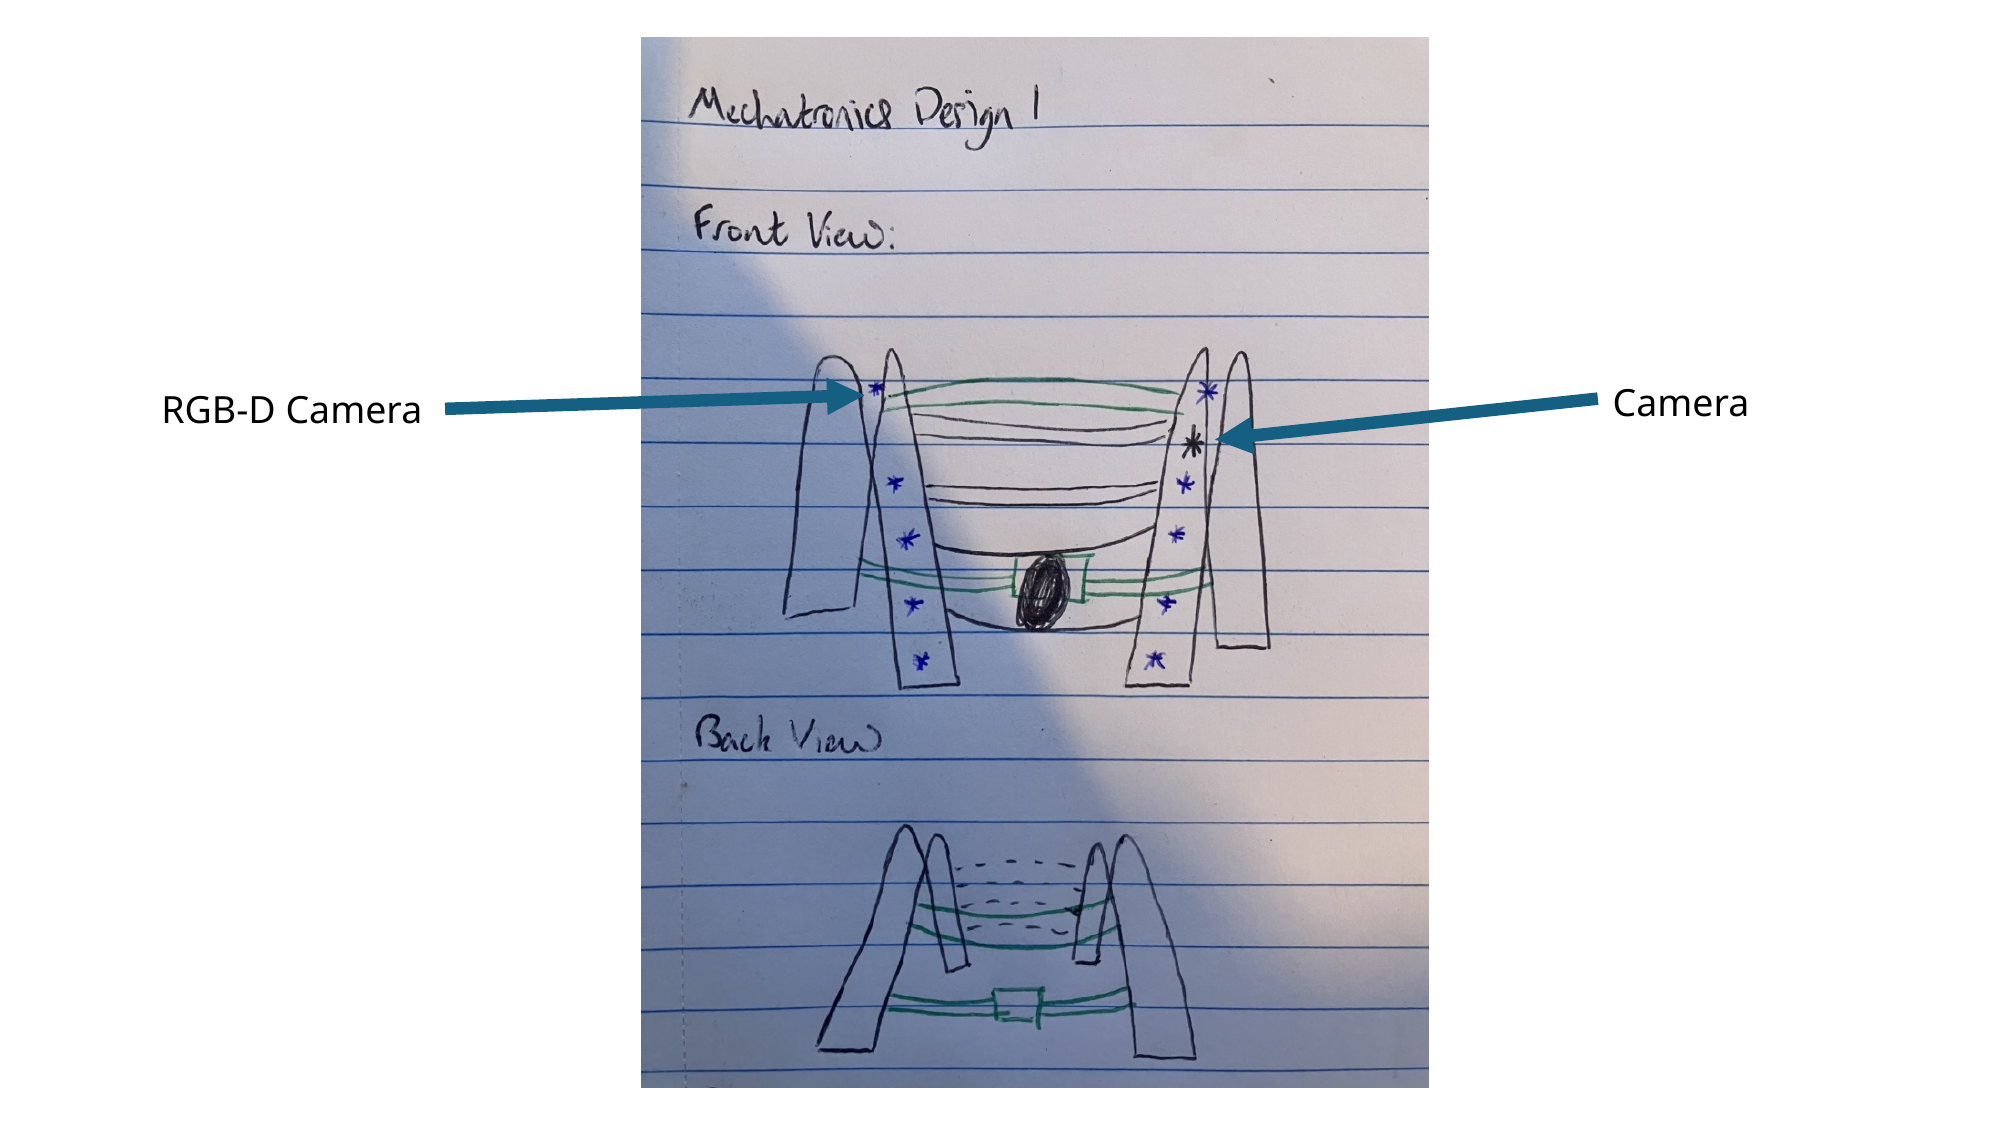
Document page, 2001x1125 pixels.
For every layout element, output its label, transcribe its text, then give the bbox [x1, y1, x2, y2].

picture [641, 37, 1430, 1088]
text_box Camera [1597, 371, 1785, 432]
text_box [1214, 398, 1599, 441]
text_box RGB-D Camera [146, 378, 446, 439]
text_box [444, 394, 865, 410]
